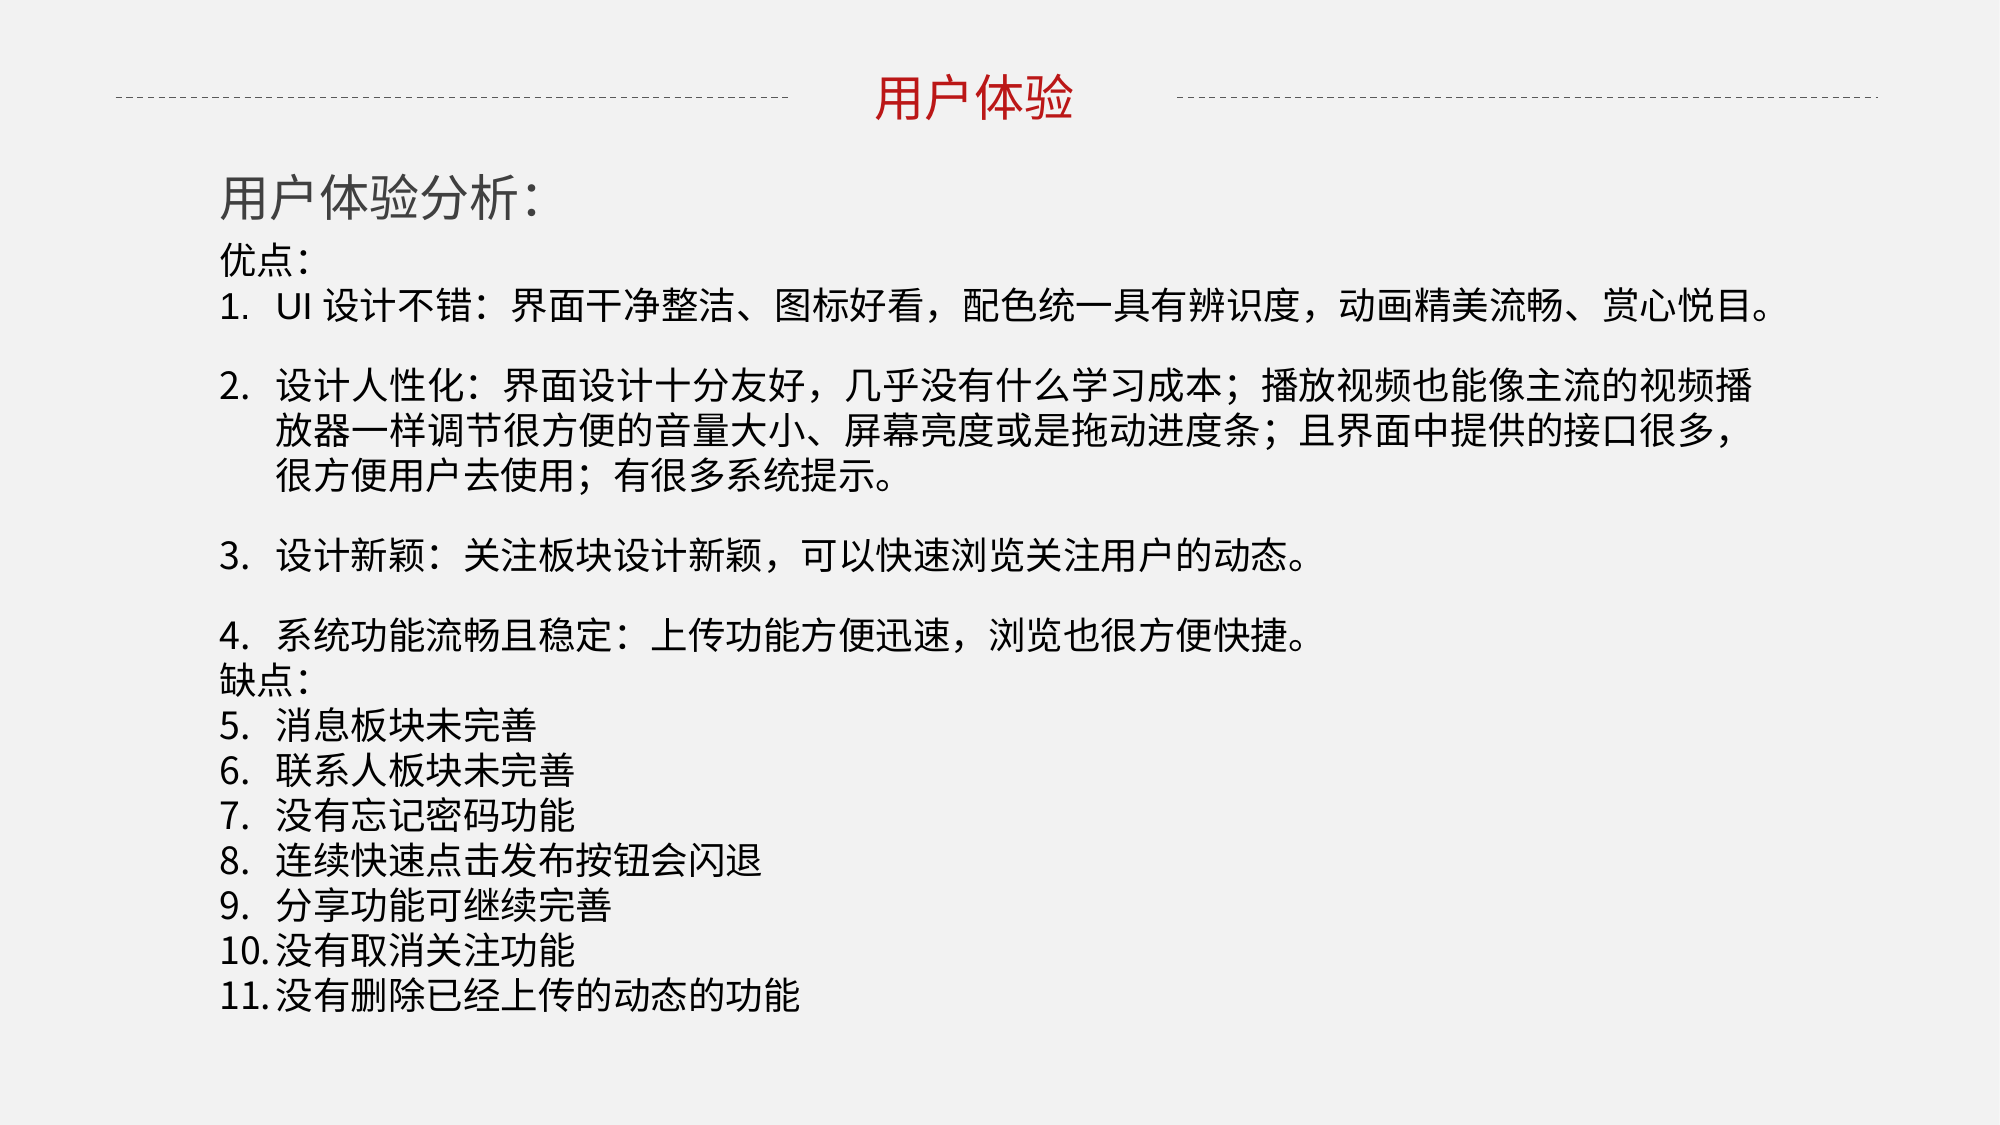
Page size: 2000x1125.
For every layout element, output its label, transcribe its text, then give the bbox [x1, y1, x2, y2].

text_box 用户体验分析： [204, 158, 1795, 294]
text_box 用户体验 [859, 59, 1090, 135]
text_box 优点： UI设计不错：界面干净整洁、图标好看，配色统一具有辨识度，动画精美流畅、赏心悦目。 设计人性化：界面设计十分友好，几乎没有什么学习成本；播放视频也能像主流的视频播放器一样调节很方便的音量大小、屏幕亮度或是拖动进度条；且界面中提供的接口很多，很方便用户去使用；有很多系统提示。 设计新颖：关注板块设计新颖，可以快速浏览关注用户的动态。 系统功能流畅且稳定：上传功能方便迅速，浏览也很方便快捷。 缺点： 消息板块未完善 联系人板块未完善 没有忘记密码功能 连续快速点击发布按钮会闪退 分享功能可继续完善 没有取消关注功能 没有删除已经上传的动态的功能 [204, 229, 1768, 1025]
